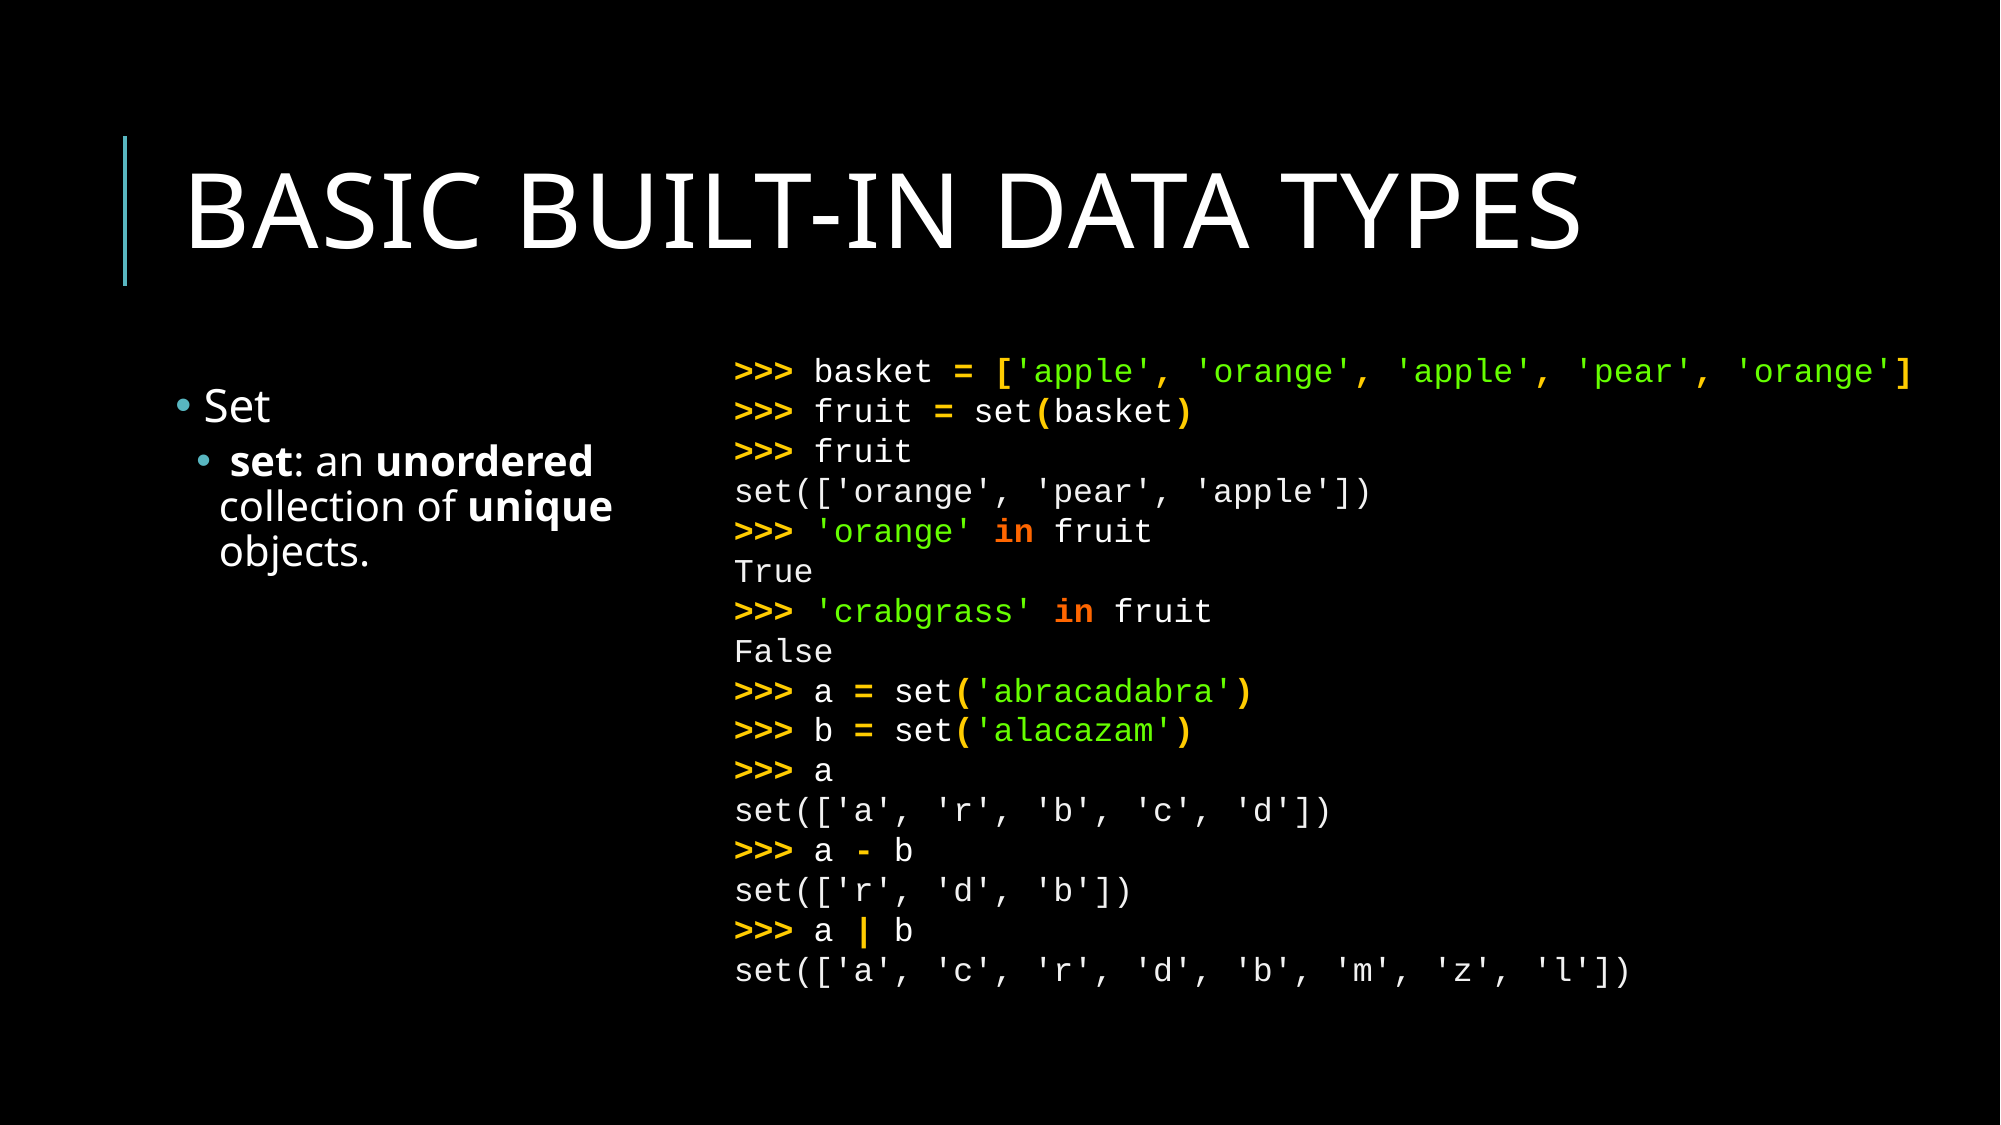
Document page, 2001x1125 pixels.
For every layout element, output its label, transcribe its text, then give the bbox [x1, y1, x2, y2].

list Set set: an unordered collection of unique objects. [168, 375, 732, 1035]
text_box >>> basket = ['apple', 'orange', 'apple', 'pear', 'orange'] >>> fruit = set(basket) >>> fruit set(['orange', 'pear', 'apple']) >>> 'orange' in fruit True >>> 'crabgrass' in fruit False >>> a = set('abracadabra') >>> b = set('alacazam') >>> a set(['a', 'r', 'b', 'c', 'd']) >>> a - b set(['r', 'd', 'b']) >>> a | b set(['a', 'c', 'r', 'd', 'b', 'm', 'z', 'l']) [719, 341, 1949, 996]
title Basic built-in data types [168, 96, 1763, 342]
